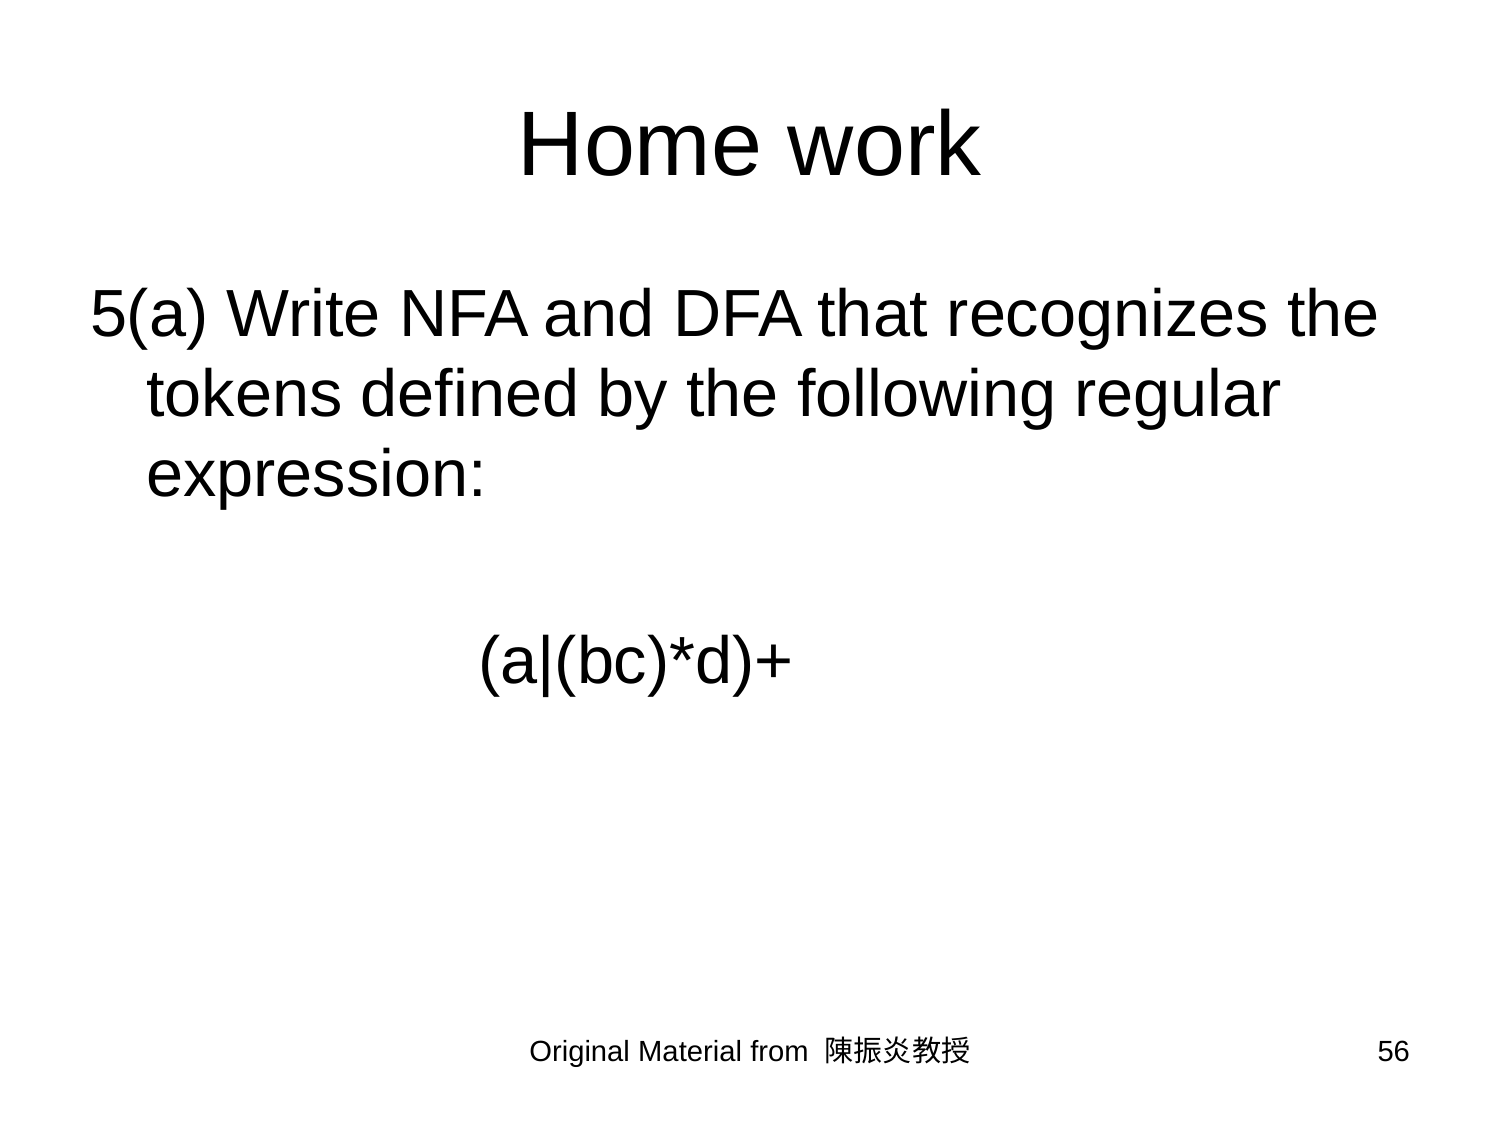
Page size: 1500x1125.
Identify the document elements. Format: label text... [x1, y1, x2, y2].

list 5(a) Write NFA and DFA that recognizes the tokens defined by the following regular expression: (a|(bc)*d)+ [75, 262, 1425, 1005]
title Home work [75, 45, 1425, 233]
footer Original Material from 陳振炎教授 [512, 1024, 988, 1103]
slide_number 56 [1074, 1024, 1426, 1103]
